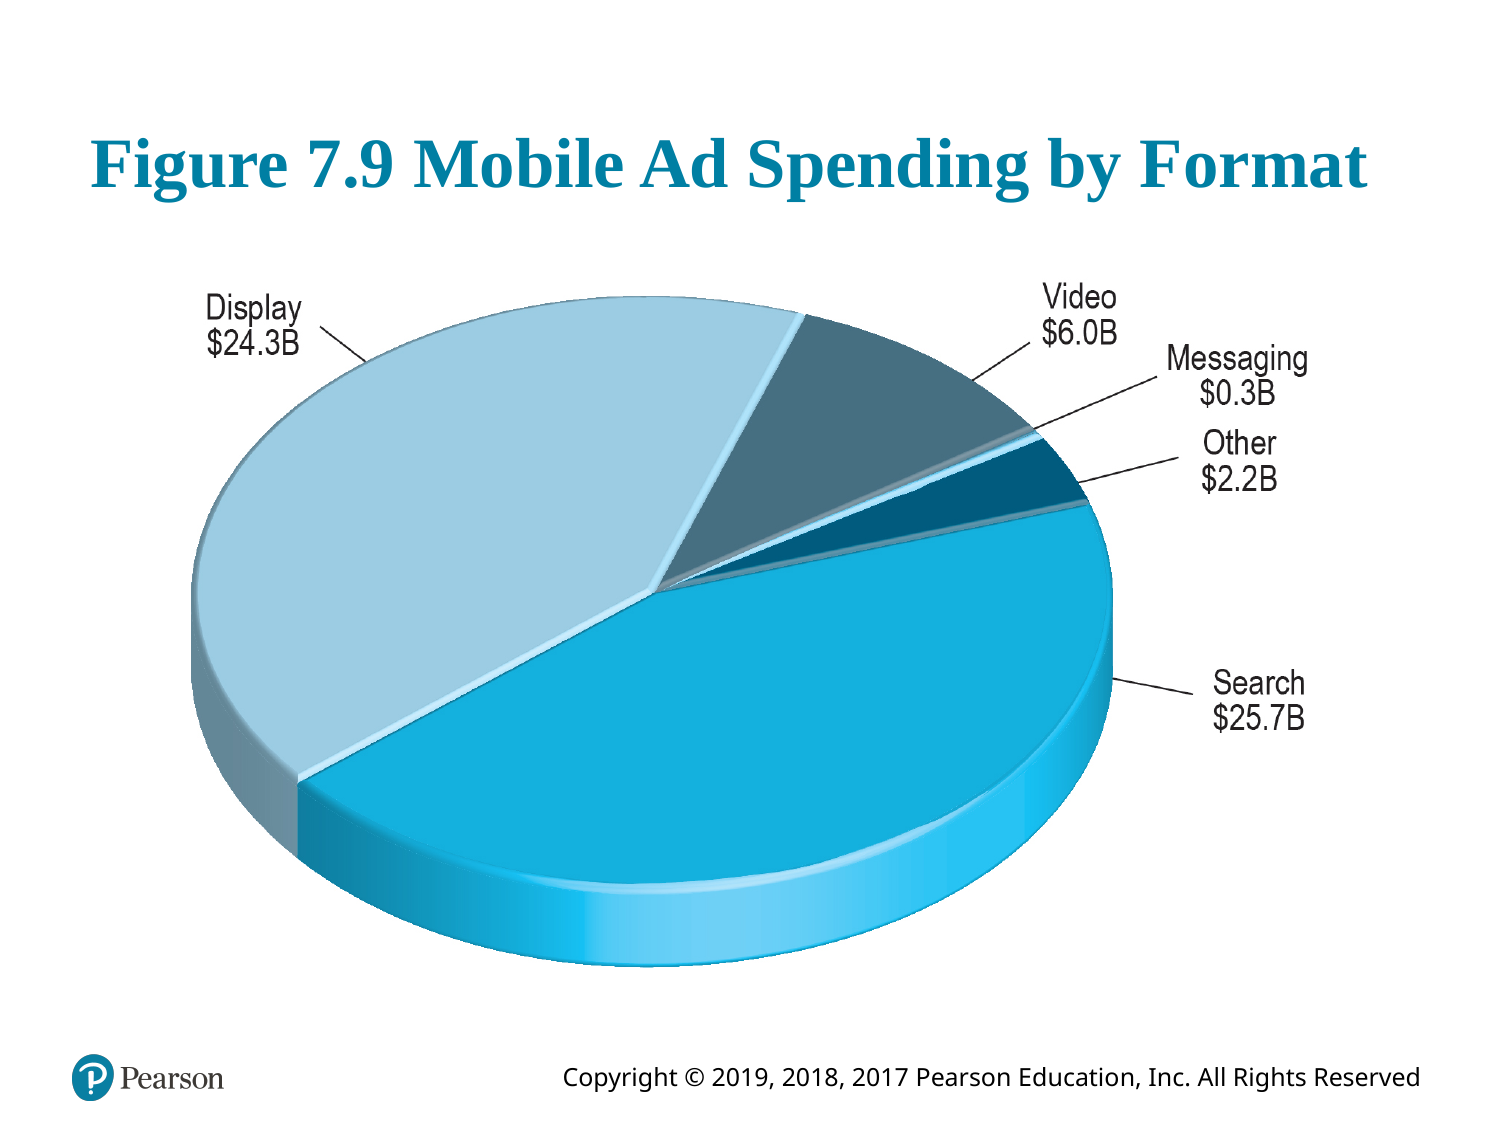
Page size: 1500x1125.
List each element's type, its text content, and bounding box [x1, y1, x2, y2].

picture [72, 1087, 83, 1101]
picture [98, 1054, 224, 1101]
picture [80, 1063, 106, 1088]
picture [191, 277, 1309, 969]
title Figure 7.9 Mobile Ad Spending by Format [75, 41, 1425, 217]
picture [72, 1054, 88, 1070]
